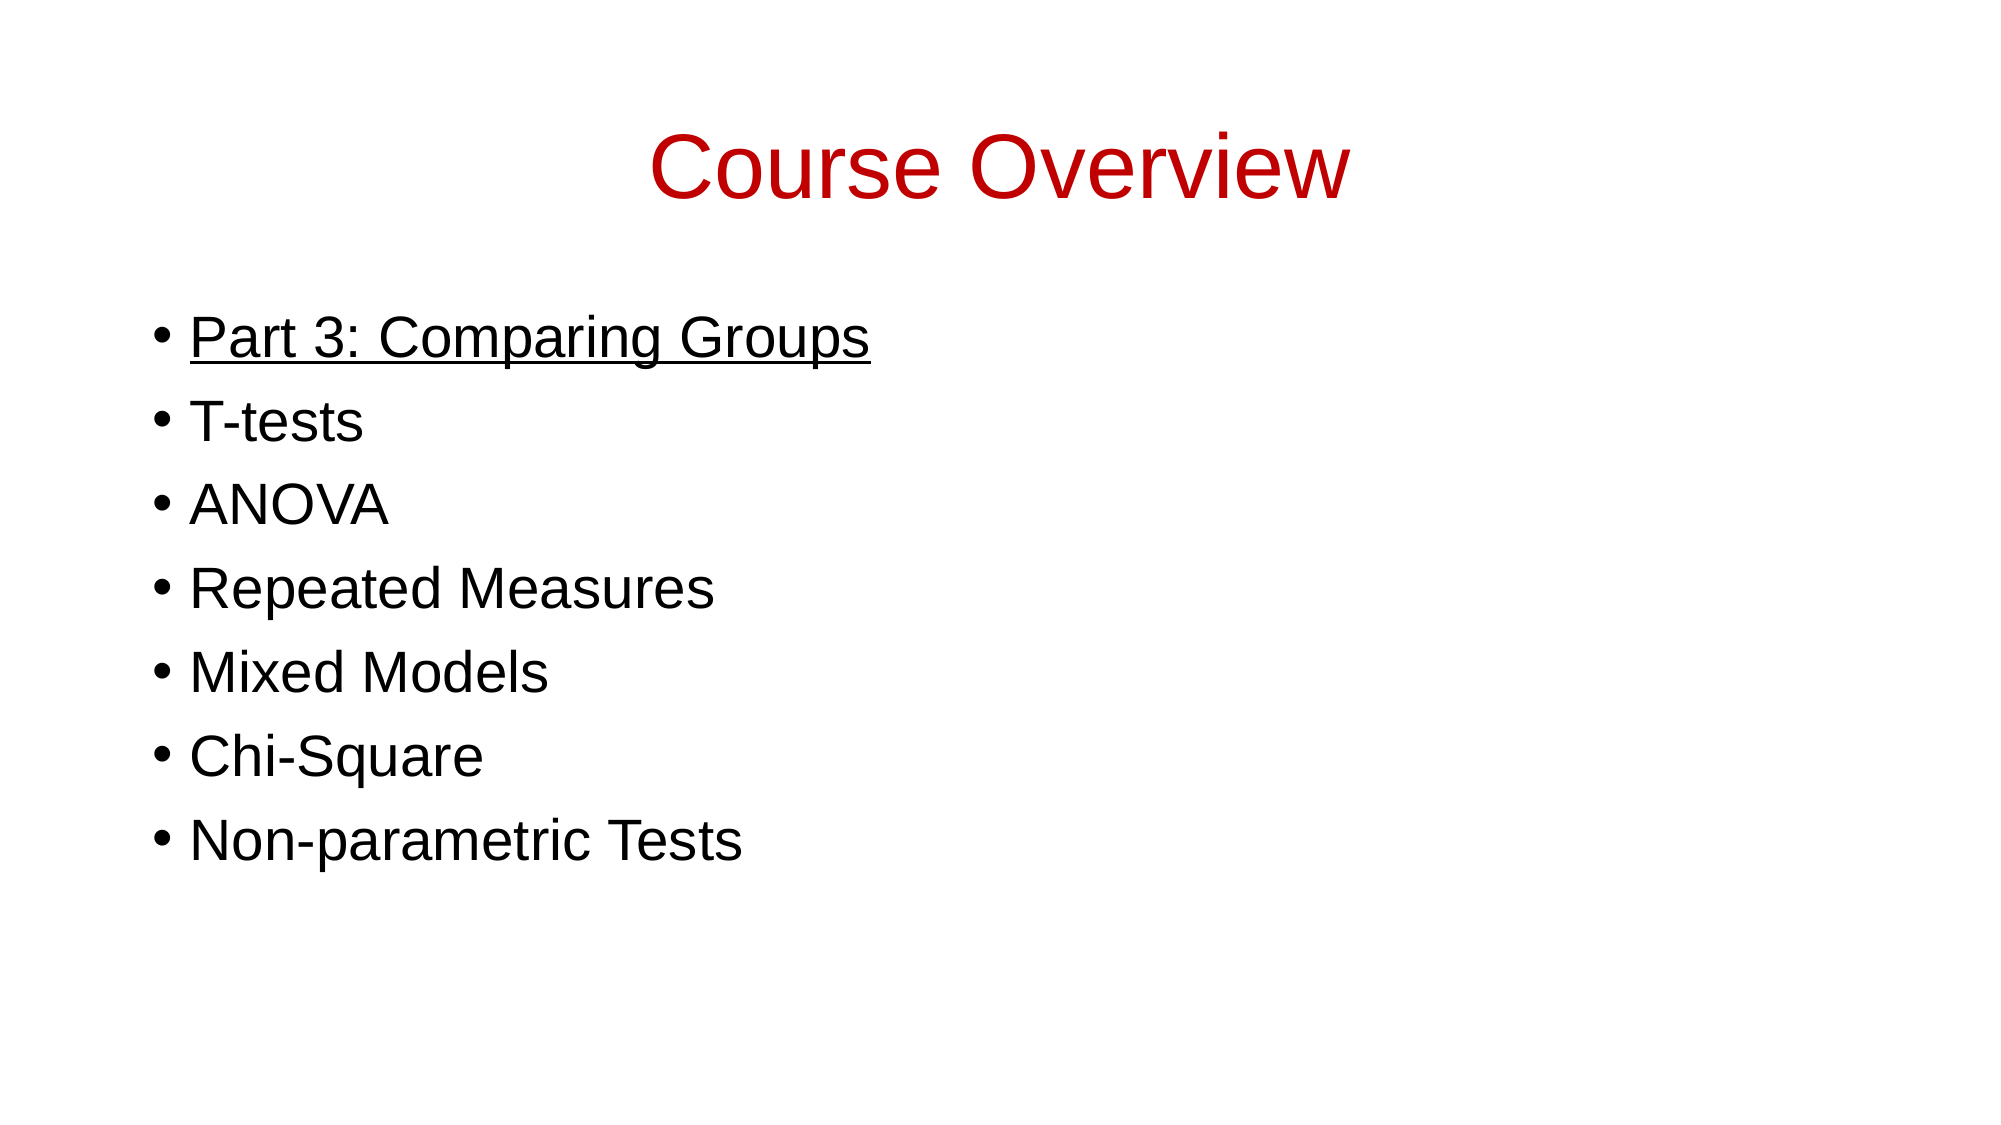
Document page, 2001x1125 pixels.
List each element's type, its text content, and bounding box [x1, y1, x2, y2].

title Course Overview [137, 59, 1863, 278]
list Part 3: Comparing Groups T-tests ANOVA Repeated Measures Mixed Models Chi-Square Non-parametric Tests [137, 299, 1863, 1014]
